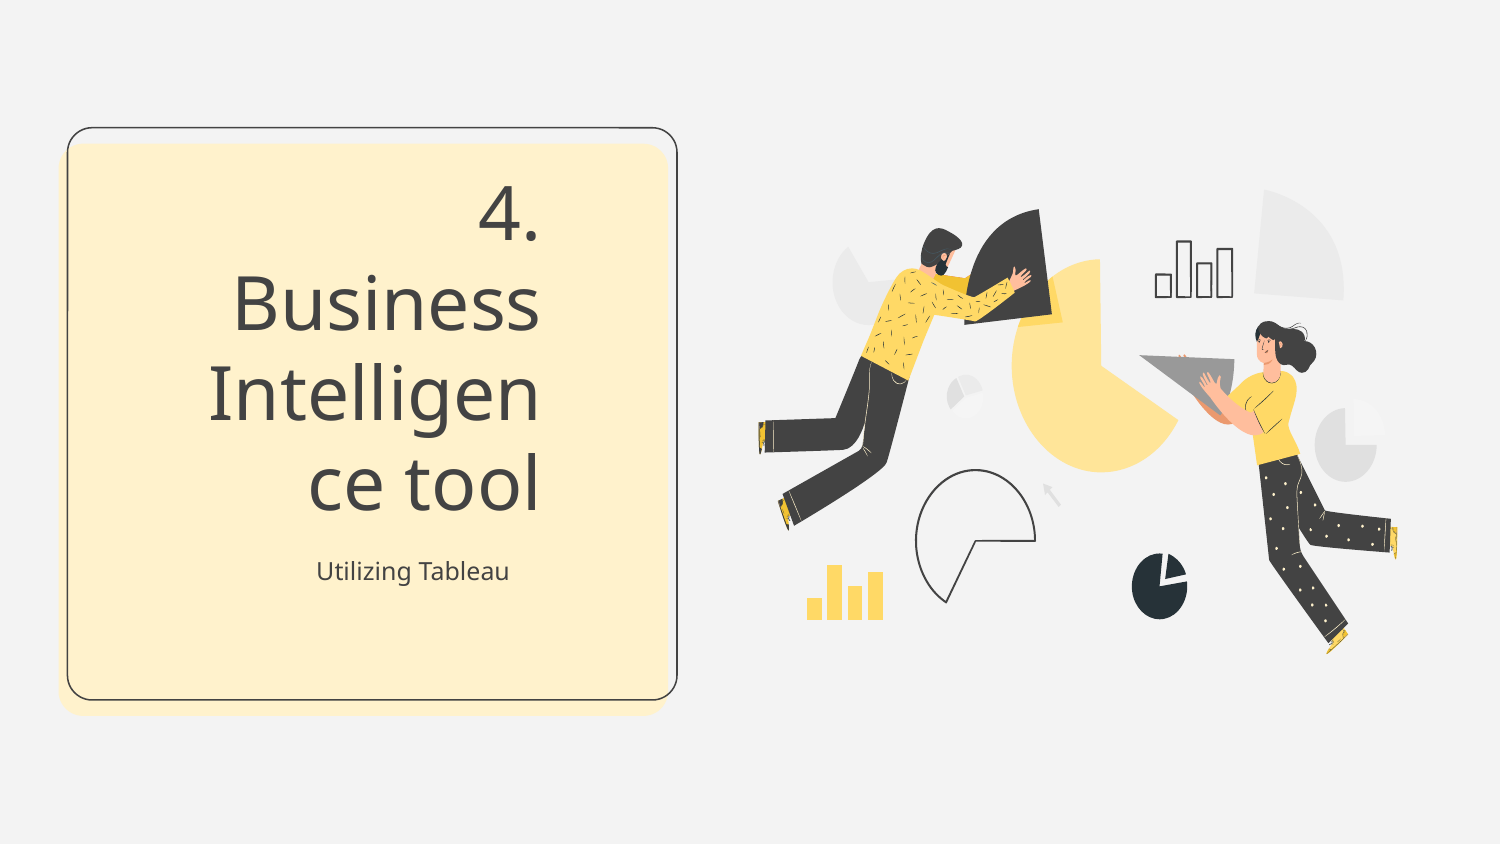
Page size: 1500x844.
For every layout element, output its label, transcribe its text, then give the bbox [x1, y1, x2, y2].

subtitle Utilizing Tableau [145, 540, 526, 644]
title 4. Business Intelligence tool [163, 359, 558, 541]
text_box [758, 189, 1398, 655]
